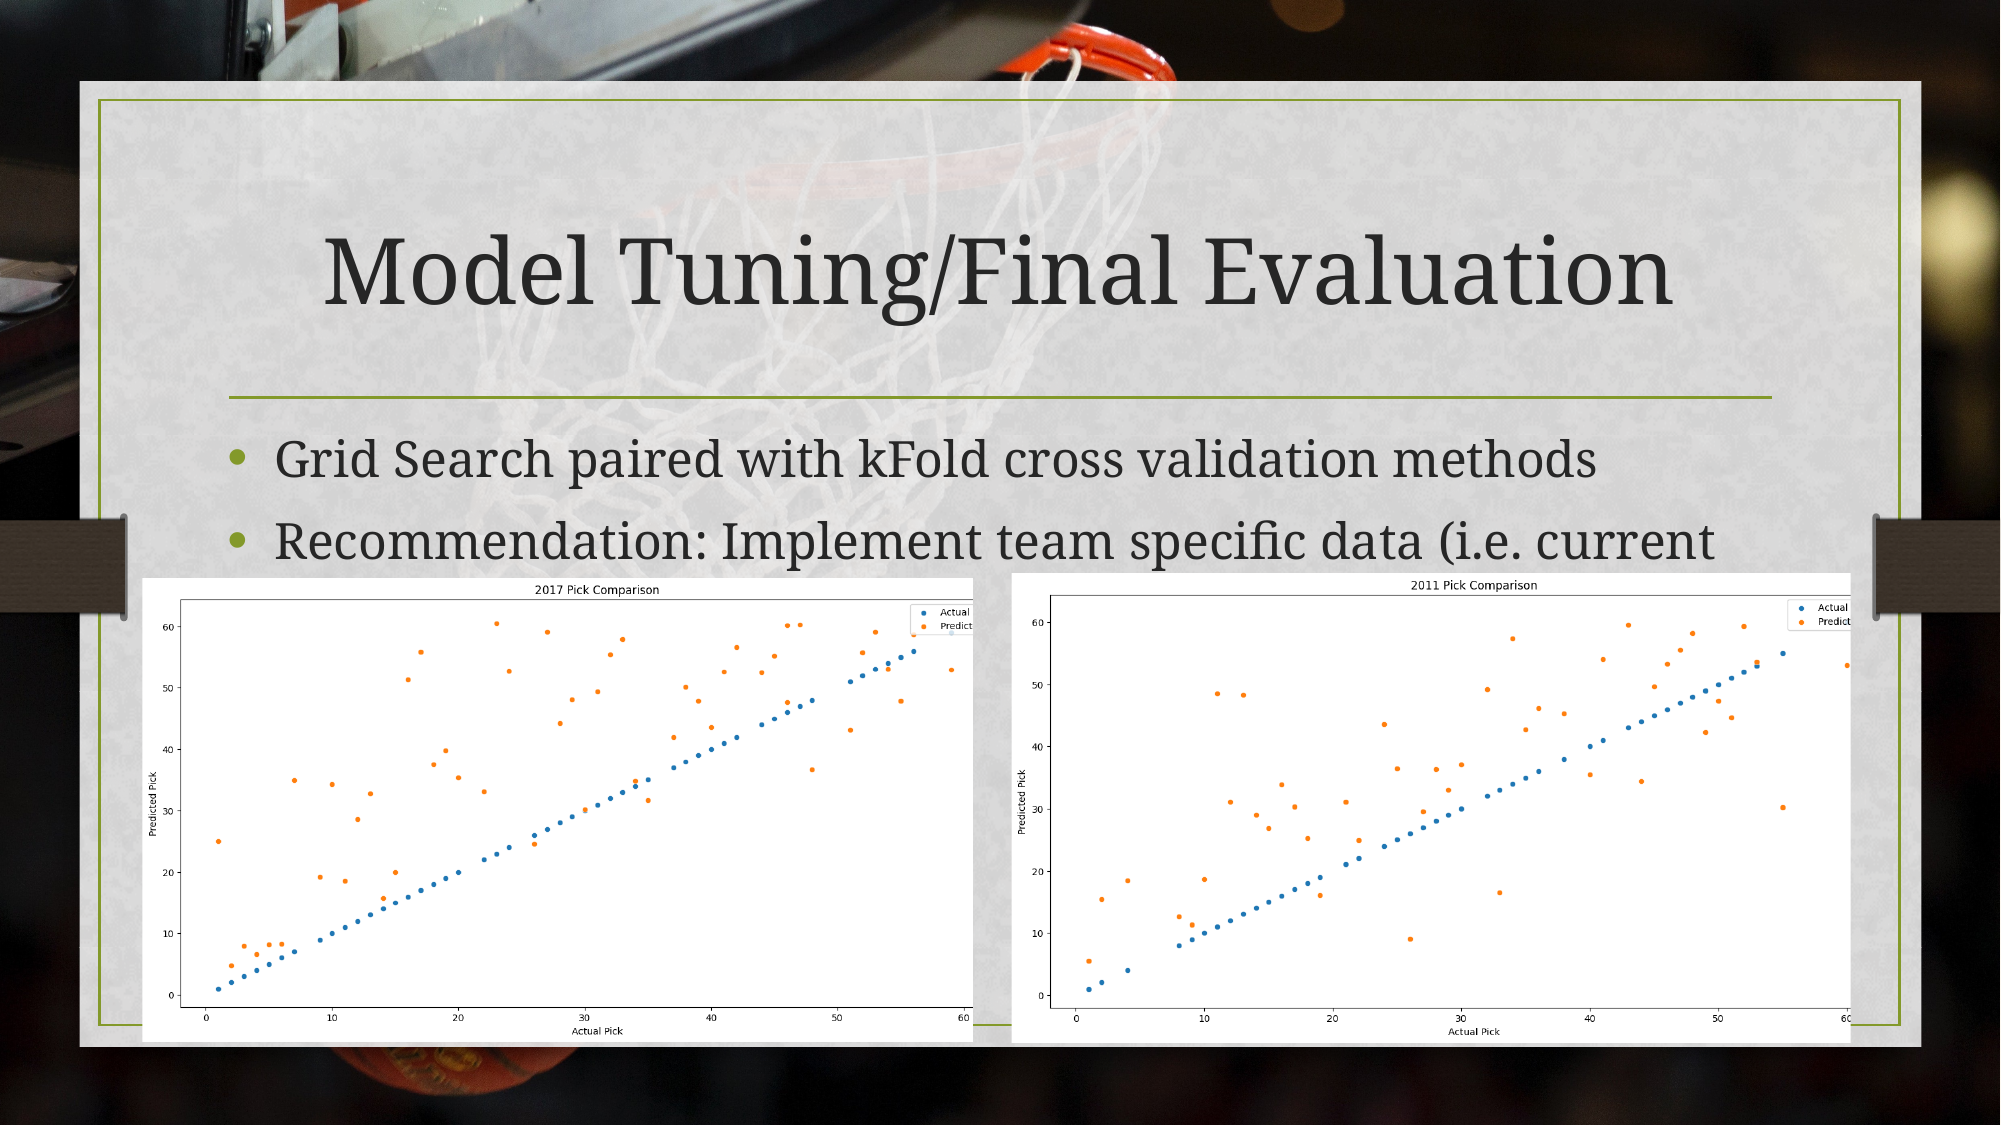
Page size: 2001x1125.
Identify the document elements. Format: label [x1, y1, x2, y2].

text_box [0, 513, 2000, 622]
picture [0, 0, 2001, 1125]
